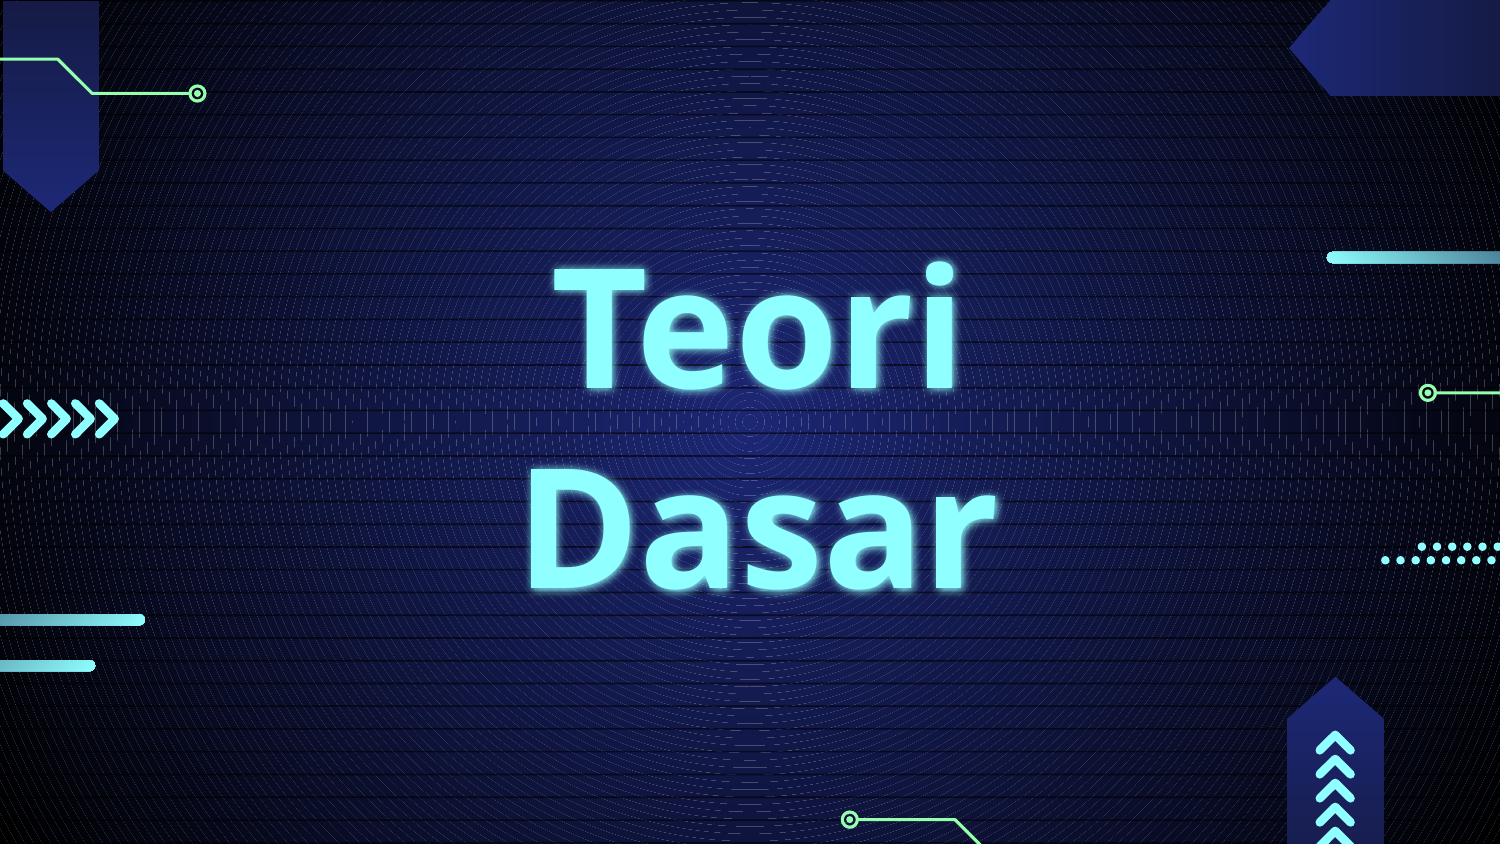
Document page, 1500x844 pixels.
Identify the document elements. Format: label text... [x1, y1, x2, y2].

title Teori Dasar [304, 346, 1213, 498]
